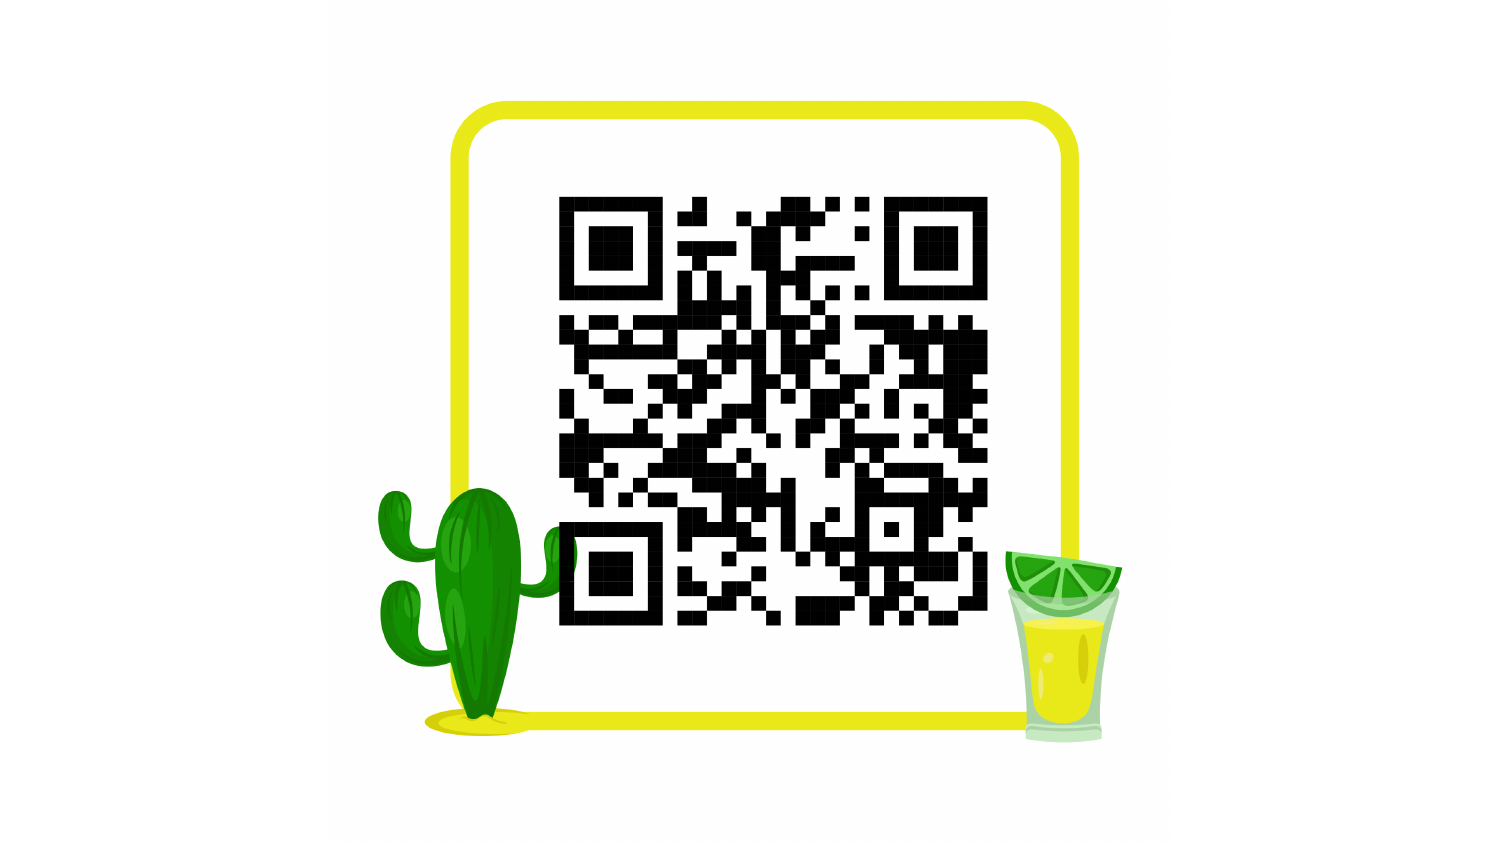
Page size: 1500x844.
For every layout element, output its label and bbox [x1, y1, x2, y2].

picture [327, 0, 1173, 844]
